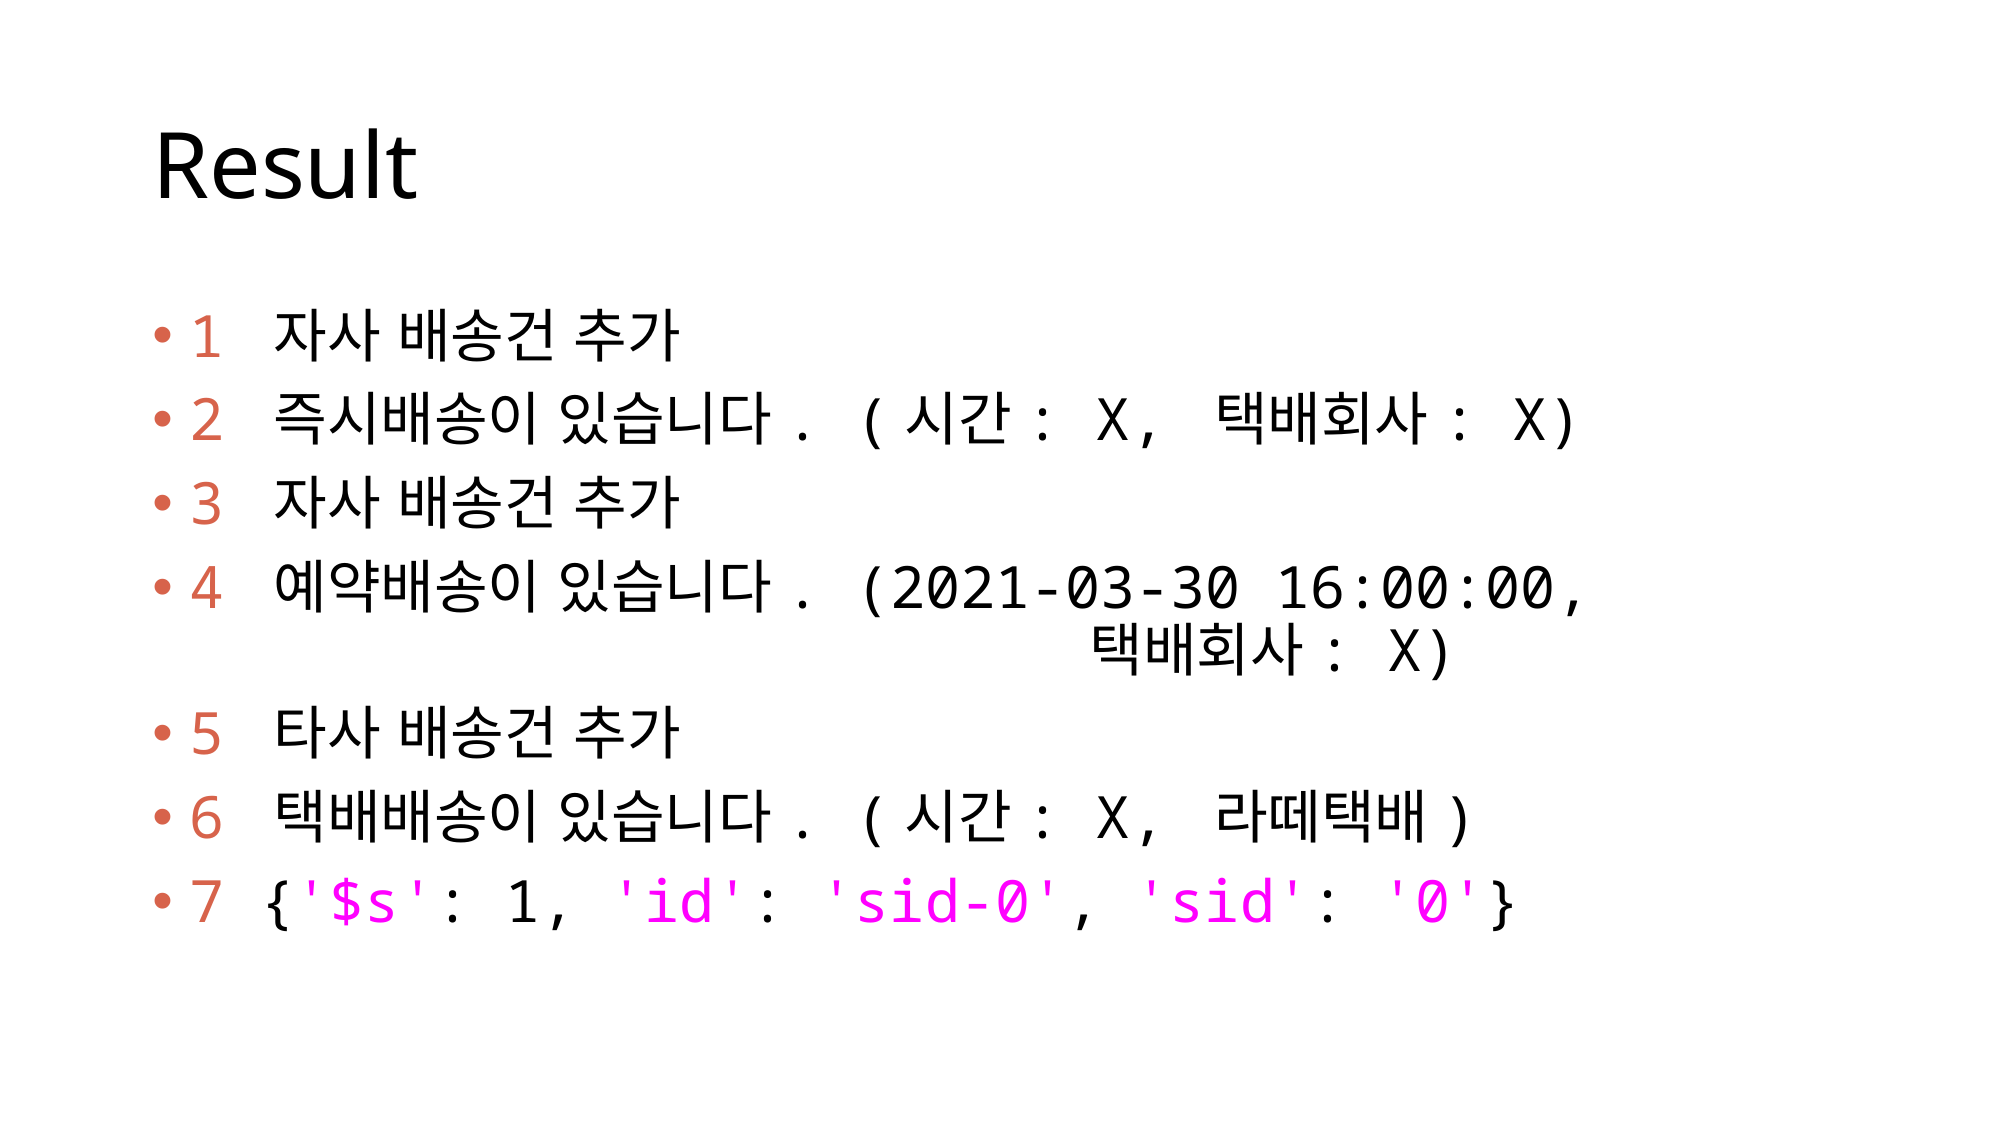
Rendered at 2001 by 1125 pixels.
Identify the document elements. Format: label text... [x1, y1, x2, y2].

list 1 자사 배송건 추가 2 즉시배송이 있습니다. (시간: X, 택배회사: X) 3 자사 배송건 추가 4 예약배송이 있습니다. (2021-03-30 16:00:00, 택배회사: X) 5 타사 배송건 추가 6 택배배송이 있습니다. (시간: X, 라떼택배) 7 {'$s': 1, 'id': 'sid-0', 'sid': '0'} [137, 299, 1863, 1014]
title Result [137, 59, 1863, 278]
